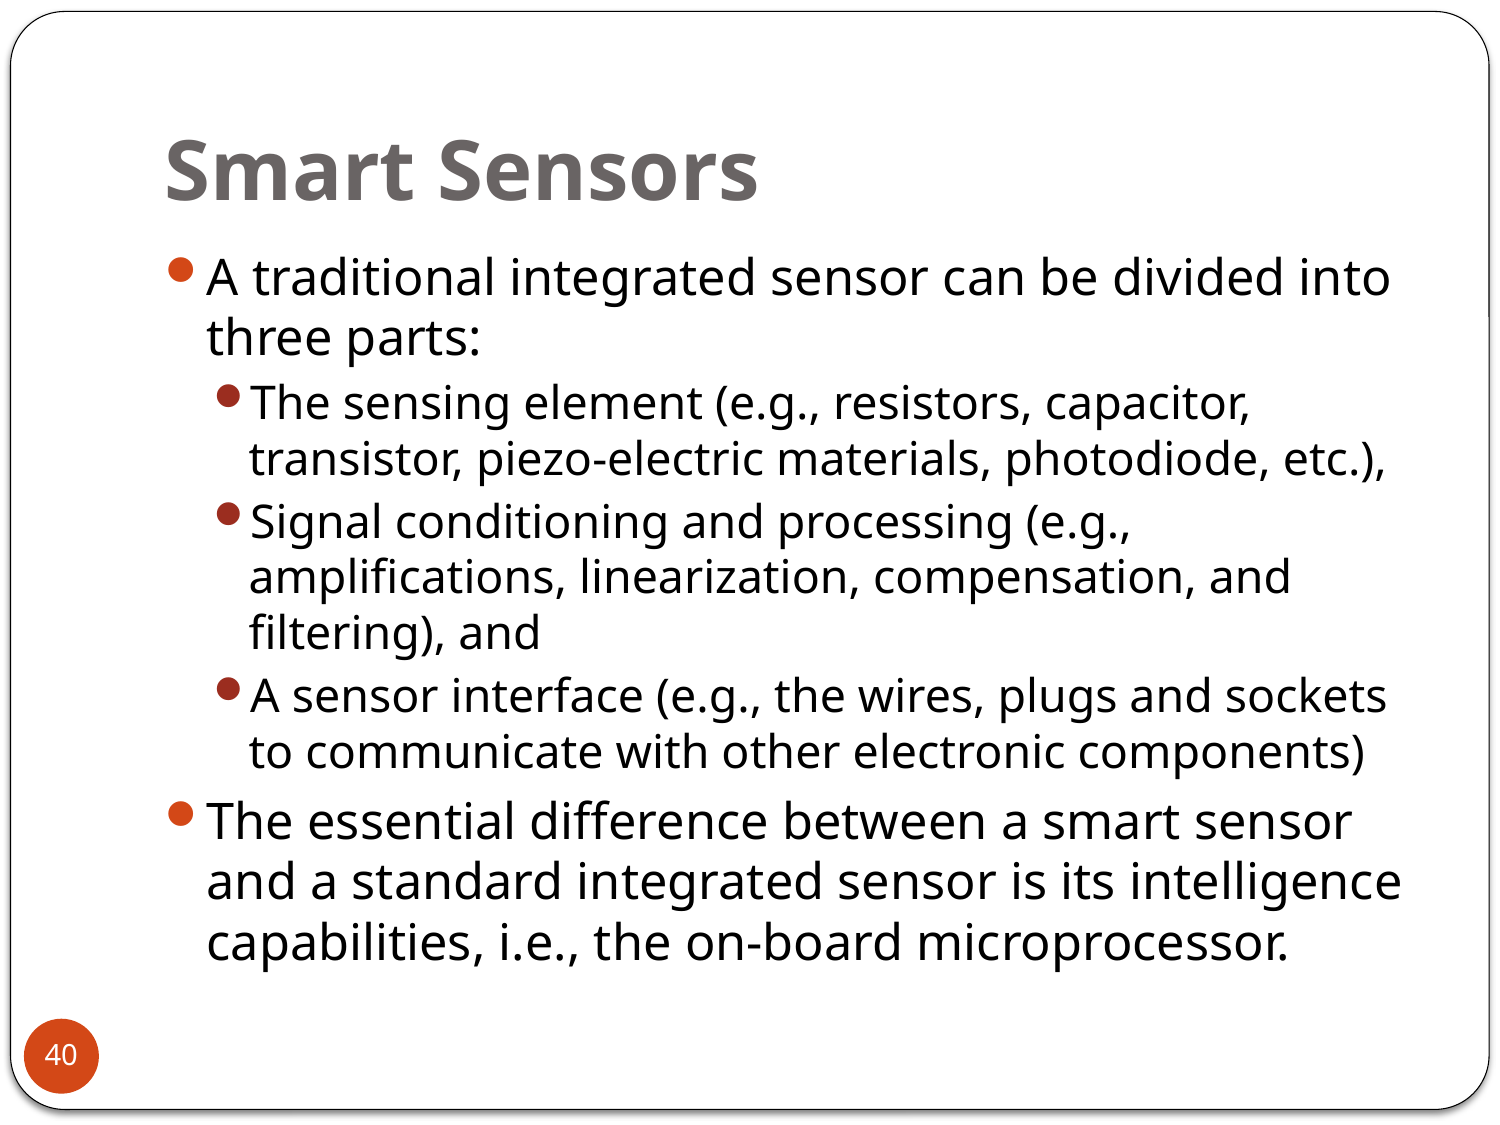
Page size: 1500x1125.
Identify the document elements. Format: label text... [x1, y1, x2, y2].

slide_number 40 [23, 1018, 99, 1094]
title Smart Sensors [150, 45, 1425, 233]
list A traditional integrated sensor can be divided into three parts: The sensing element (e.g., resistors, capacitor, transistor, piezo-electric materials, photodiode, etc.), Signal conditioning and processing (e.g., amplifications, linearization, compensation, and filtering), and A sensor interface (e.g., the wires, plugs and sockets to communicate with other electronic components) The essential difference between a smart sensor and a standard integrated sensor is its intelligence capabilities, i.e., the on-board microprocessor. [150, 237, 1425, 988]
